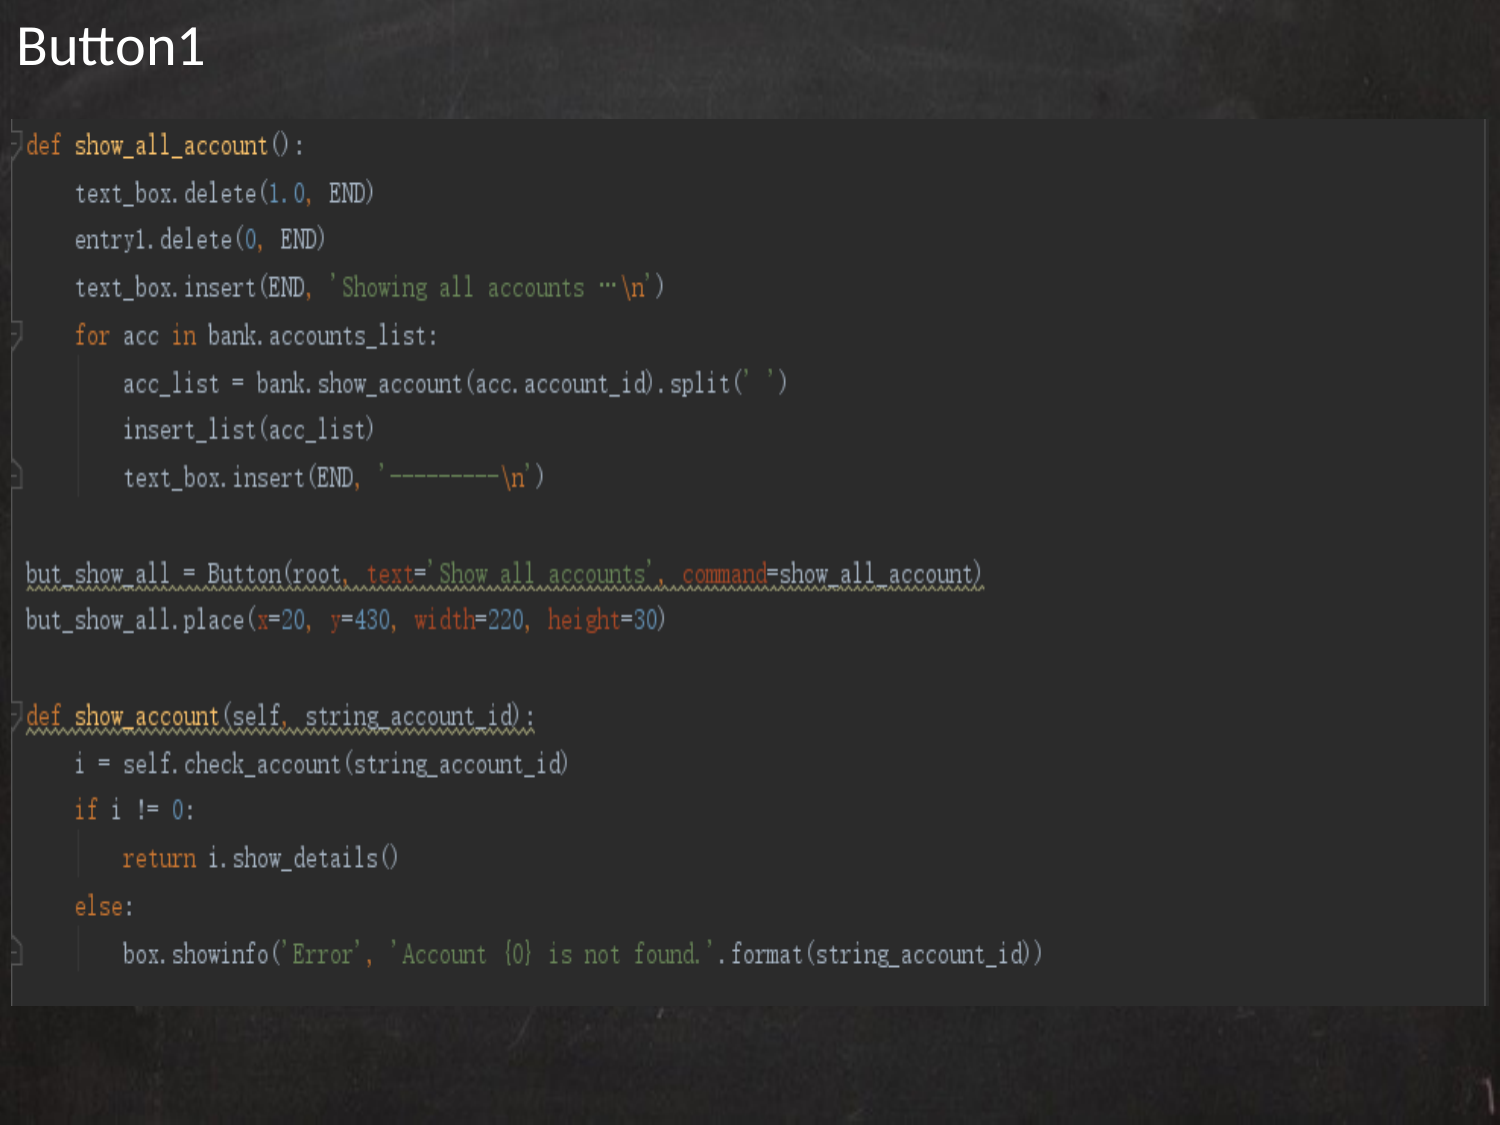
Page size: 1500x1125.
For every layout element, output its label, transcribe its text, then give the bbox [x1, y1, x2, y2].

picture [0, 0, 1500, 1125]
text_box Button1 [2, 0, 222, 85]
